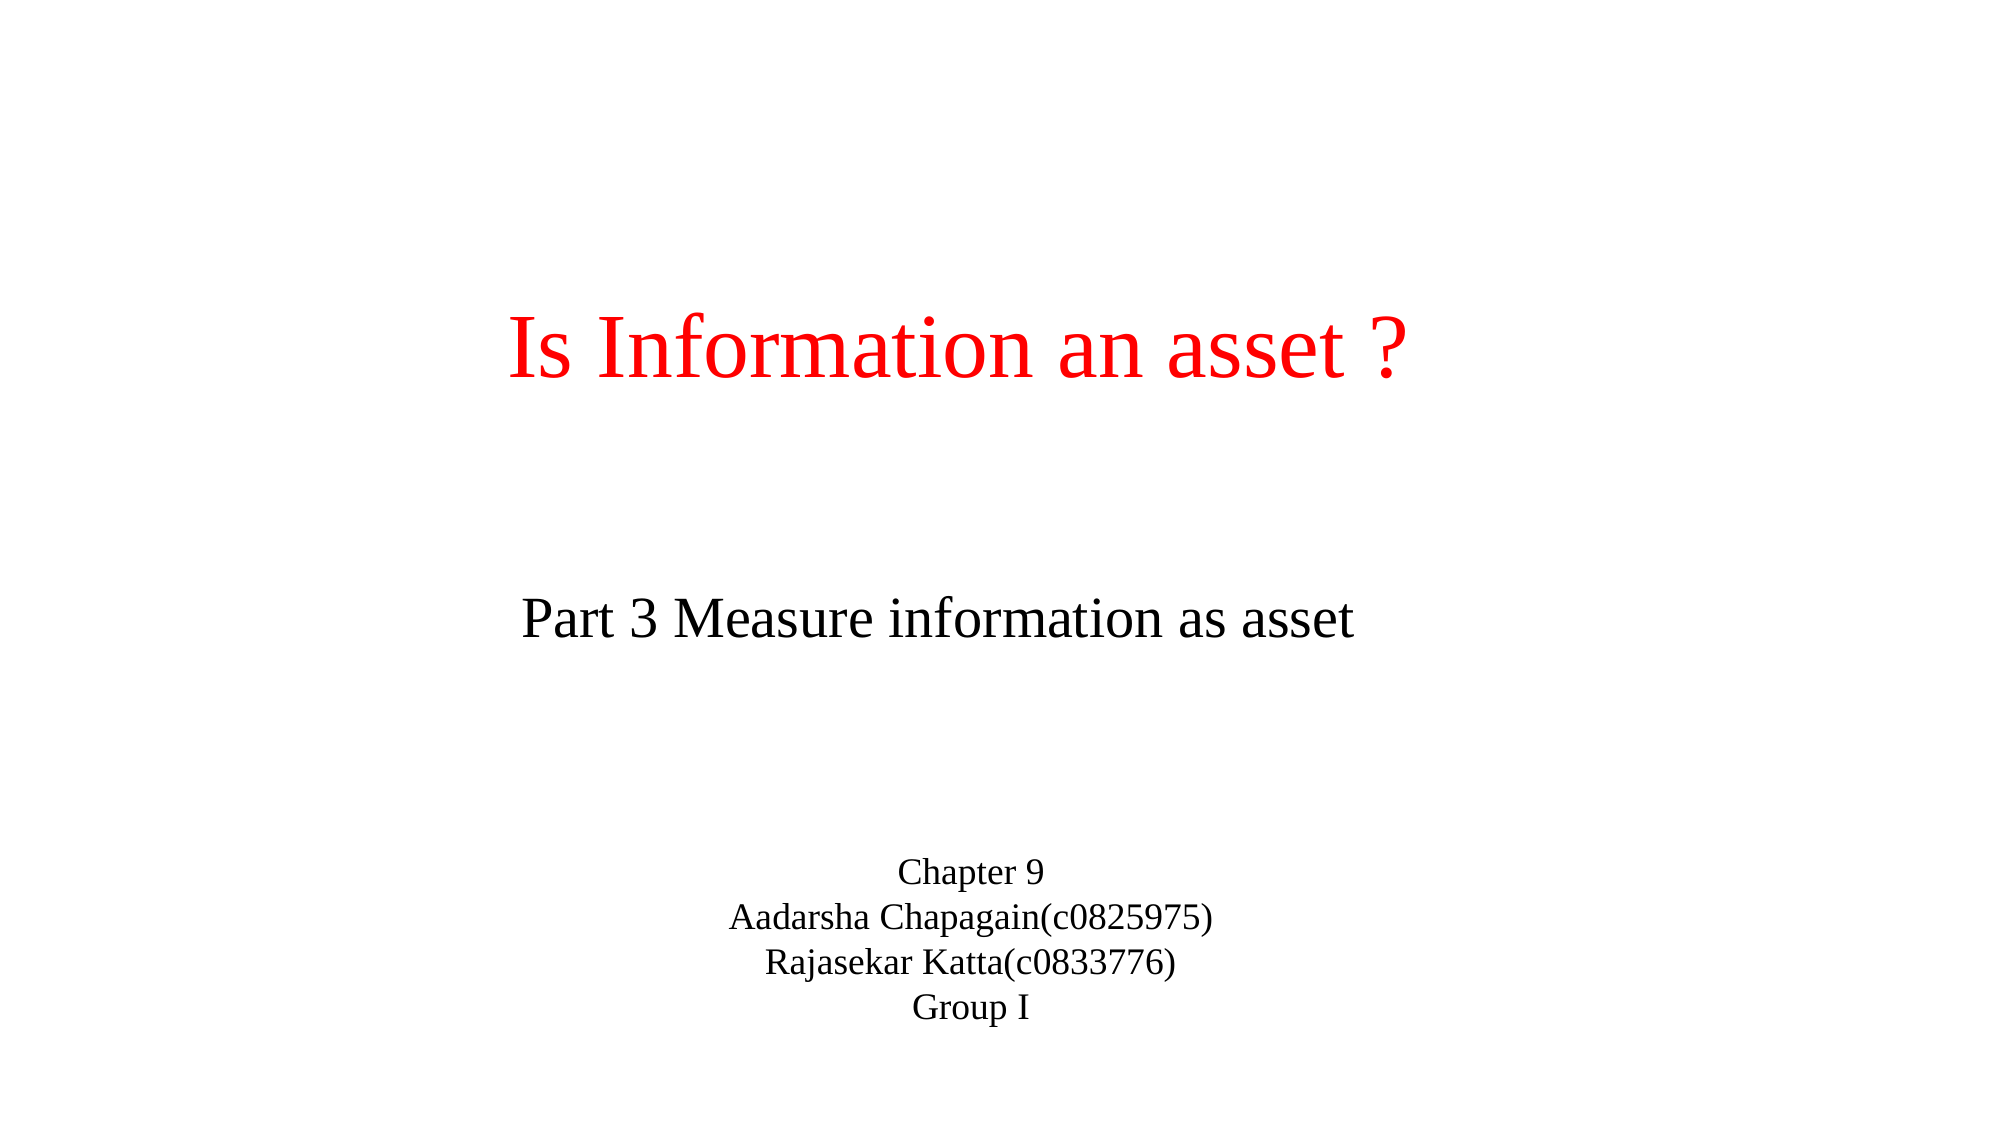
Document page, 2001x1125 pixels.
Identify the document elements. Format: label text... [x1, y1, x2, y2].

text_box Chapter 9​ Aadarsha Chapagain(c0825975)​ Rajasekar Katta(c0833776) Group I [487, 839, 1455, 1035]
subtitle Is Information an asset ? [208, 290, 1709, 563]
text_box Part 3 Measure information as asset [188, 449, 1688, 721]
